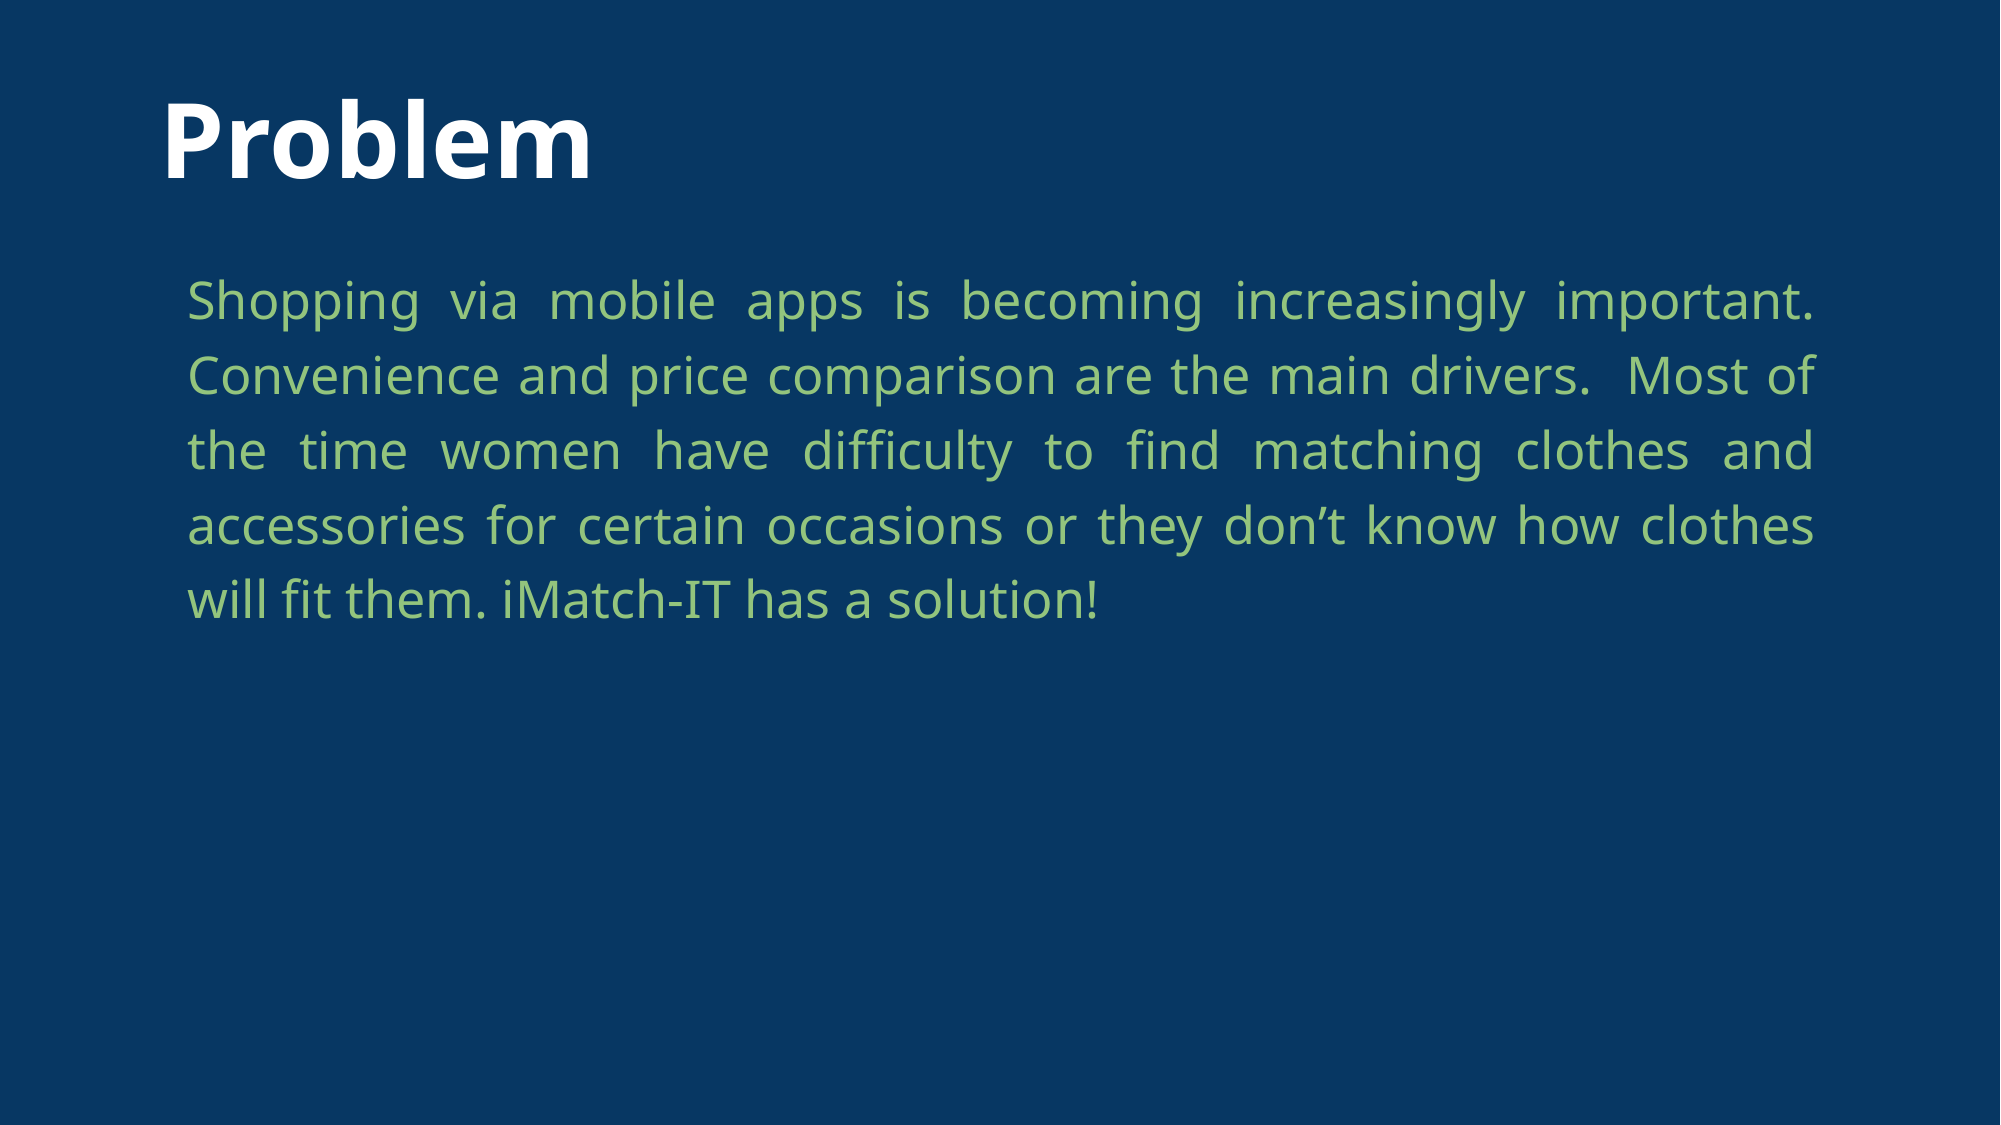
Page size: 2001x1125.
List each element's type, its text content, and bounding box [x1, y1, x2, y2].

text_box Shopping via mobile apps is becoming increasingly important. Convenience and price comparison are the main drivers. Most of the time women have difficulty to find matching clothes and accessories for certain occasions or they don’t know how clothes will fit them. iMatch-IT has a solution! [172, 235, 1833, 800]
title Problem [48, 69, 707, 209]
